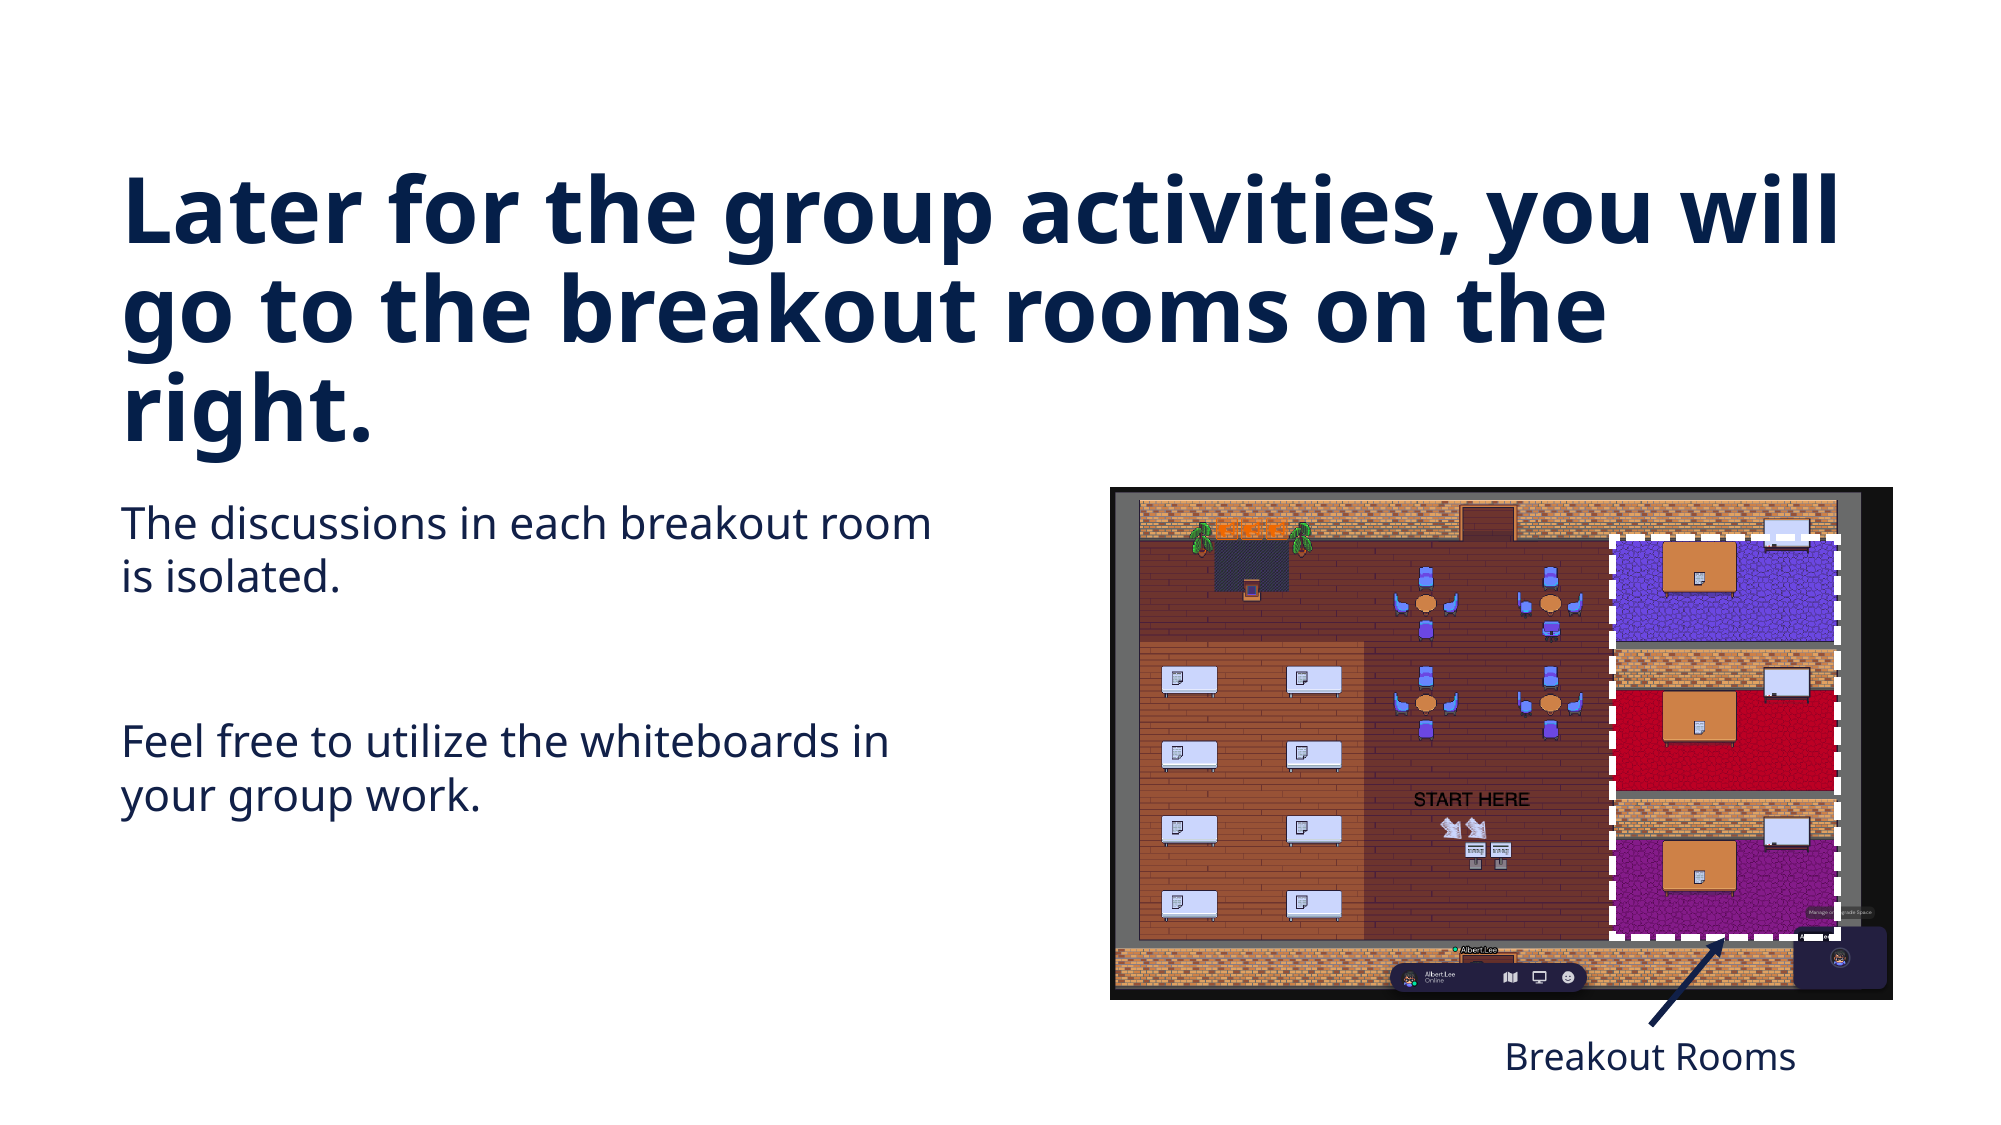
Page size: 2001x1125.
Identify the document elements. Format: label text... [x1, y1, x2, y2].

text_box The discussions in each breakout room is isolated. Feel free to utilize the whiteboards in your group work. [106, 487, 963, 828]
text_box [1650, 937, 1725, 1025]
picture [1109, 487, 1893, 1000]
text_box Breakout Rooms [1489, 1025, 1812, 1086]
title Later for the group activities, you will go to the breakout rooms on the right. [106, 262, 1894, 363]
